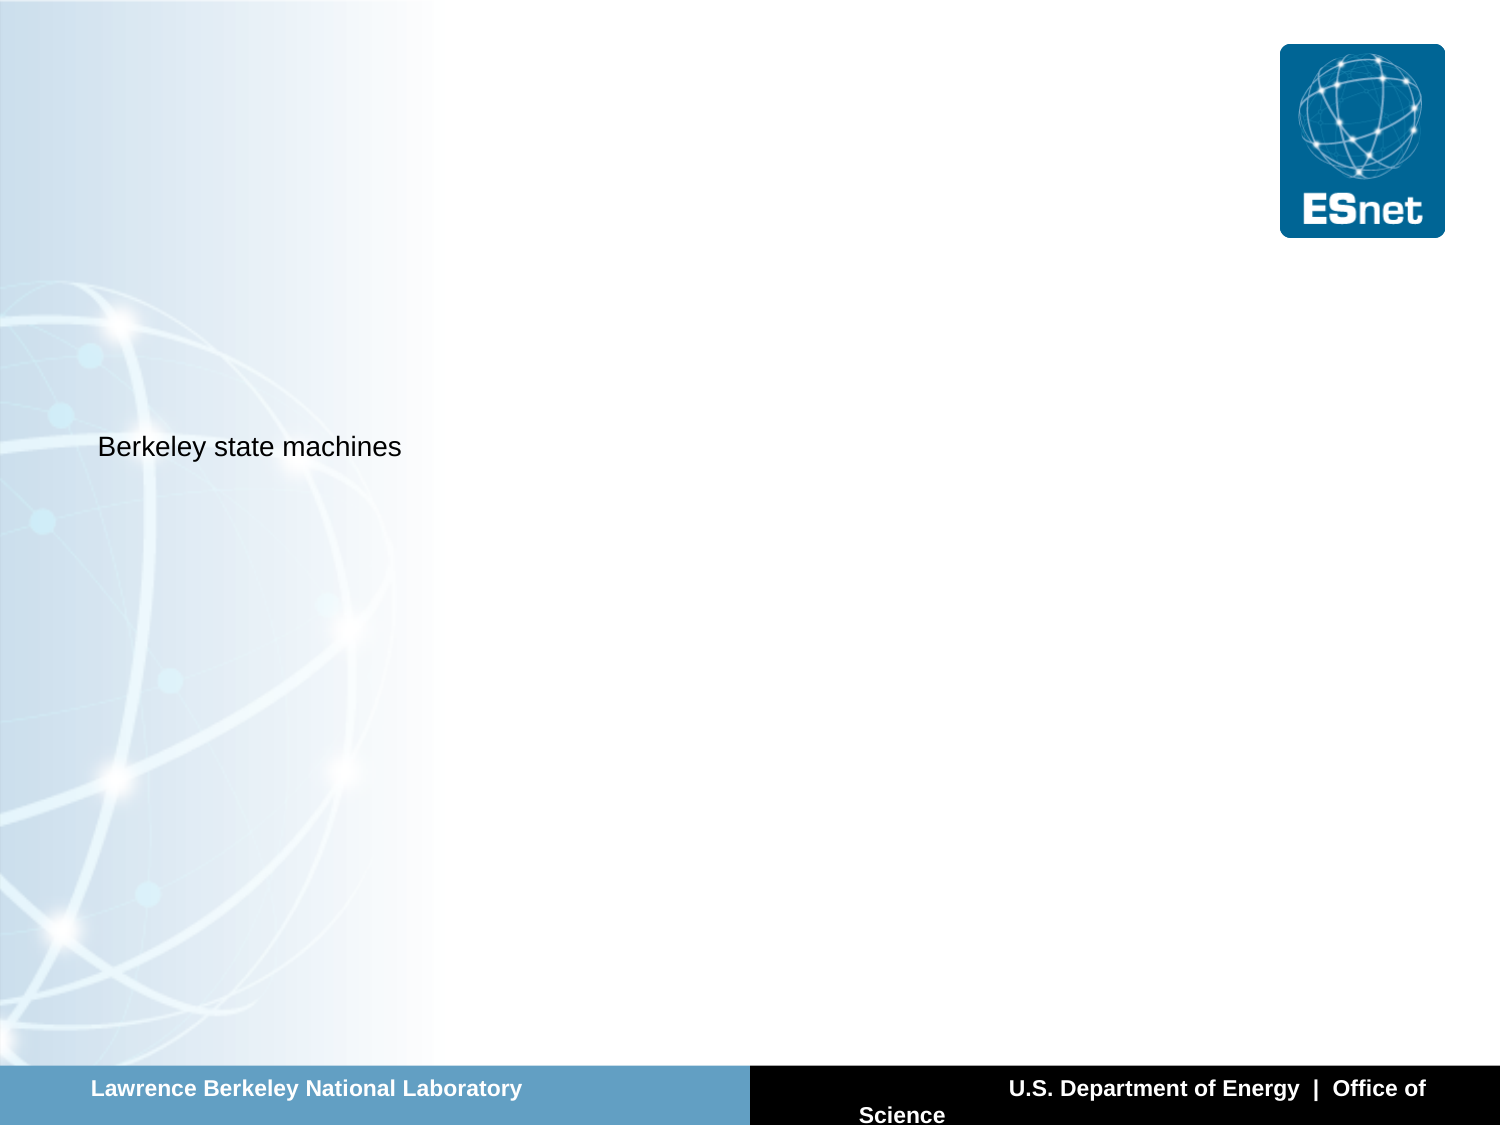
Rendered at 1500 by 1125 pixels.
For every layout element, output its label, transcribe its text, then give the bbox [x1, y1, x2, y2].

picture [1386, 165, 1397, 170]
picture [1360, 202, 1379, 223]
picture [1405, 197, 1422, 223]
picture [1320, 151, 1332, 163]
picture [1304, 193, 1327, 223]
picture [1383, 202, 1403, 224]
picture [1335, 161, 1348, 167]
picture [1401, 75, 1412, 86]
picture [1300, 55, 1421, 179]
picture [0, 0, 461, 1065]
picture [1330, 193, 1356, 224]
title Berkeley state machines [74, 386, 1426, 504]
